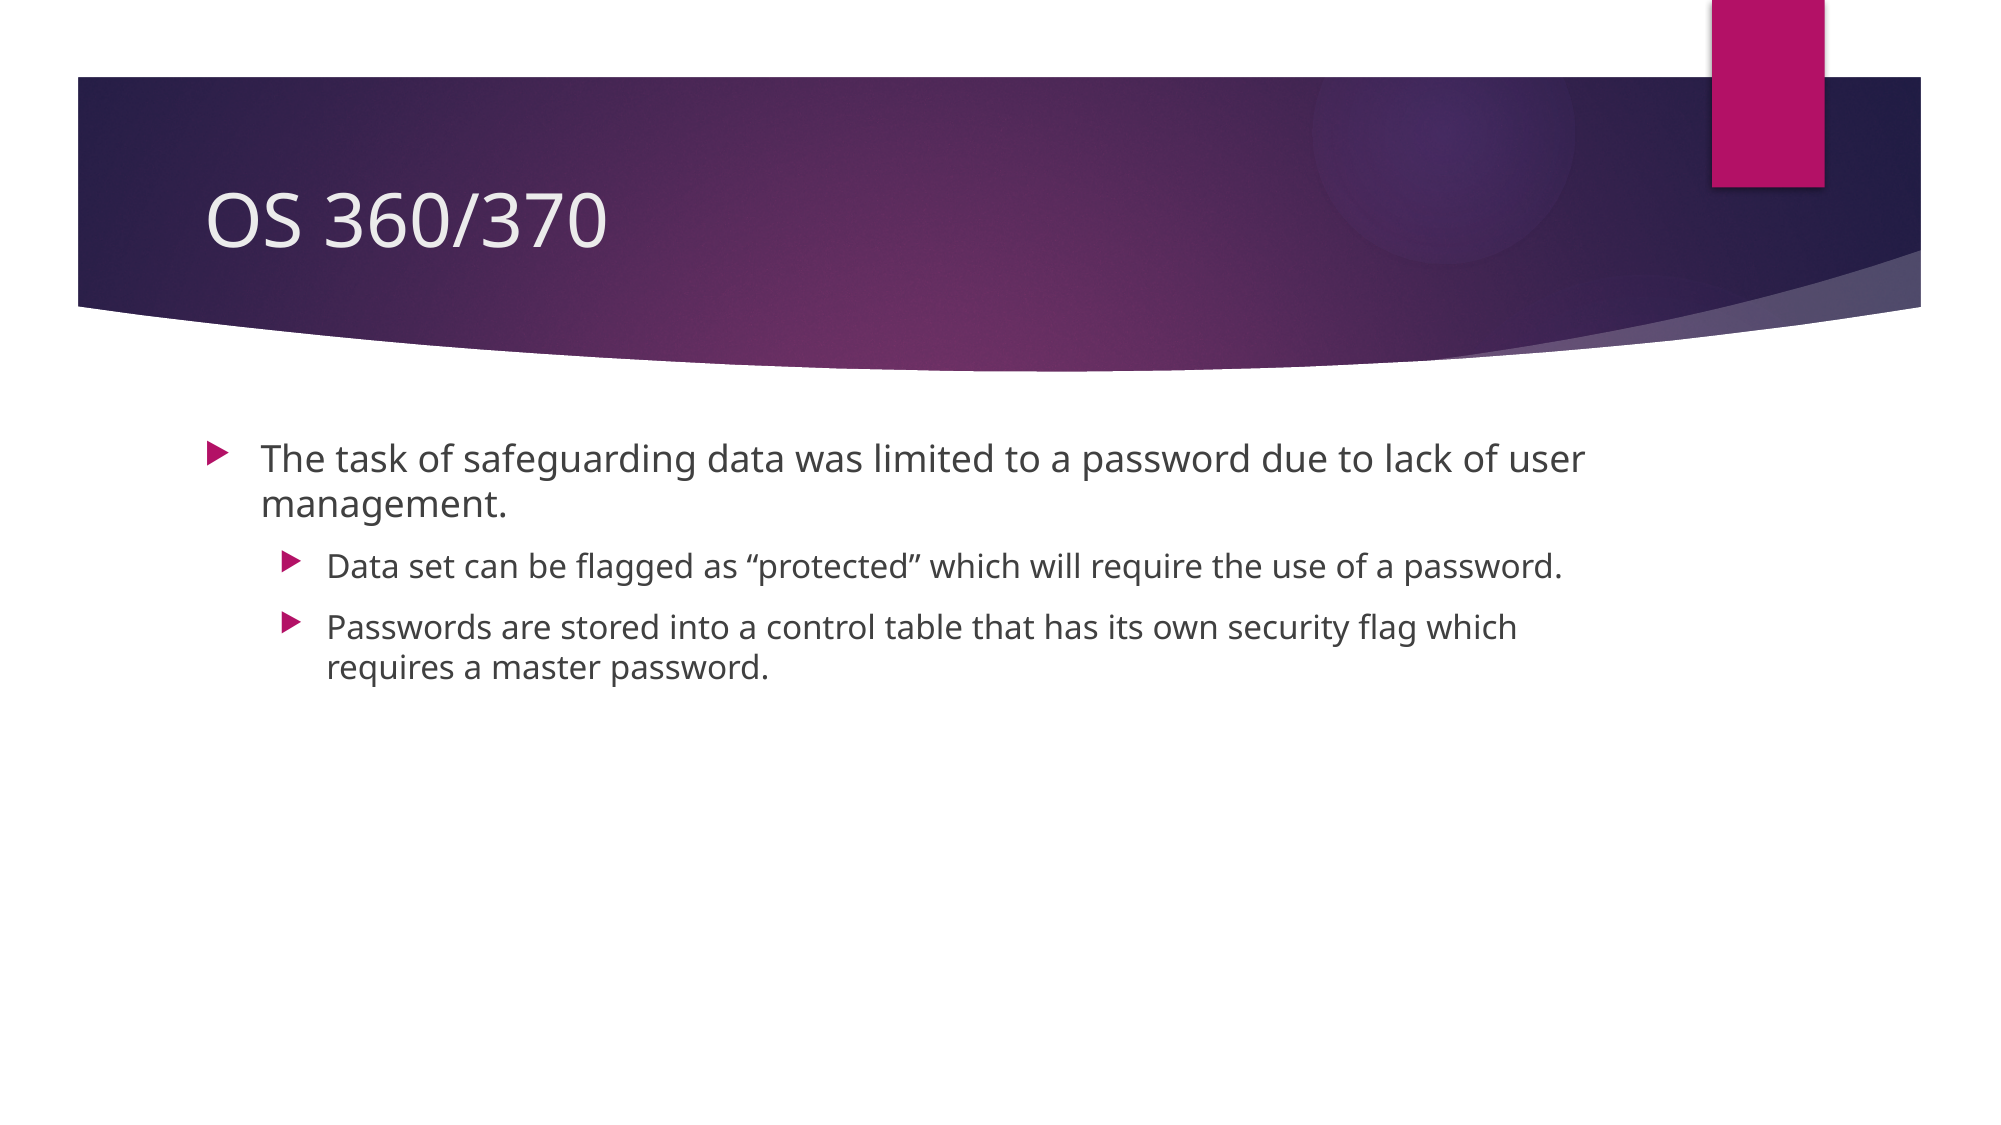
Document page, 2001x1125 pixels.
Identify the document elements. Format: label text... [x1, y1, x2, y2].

list The task of safeguarding data was limited to a password due to lack of user management. Data set can be flagged as “protected” which will require the use of a password. Passwords are stored into a control table that has its own security flag which requires a master password. [189, 427, 1638, 988]
title OS 360/370 [189, 159, 1627, 276]
